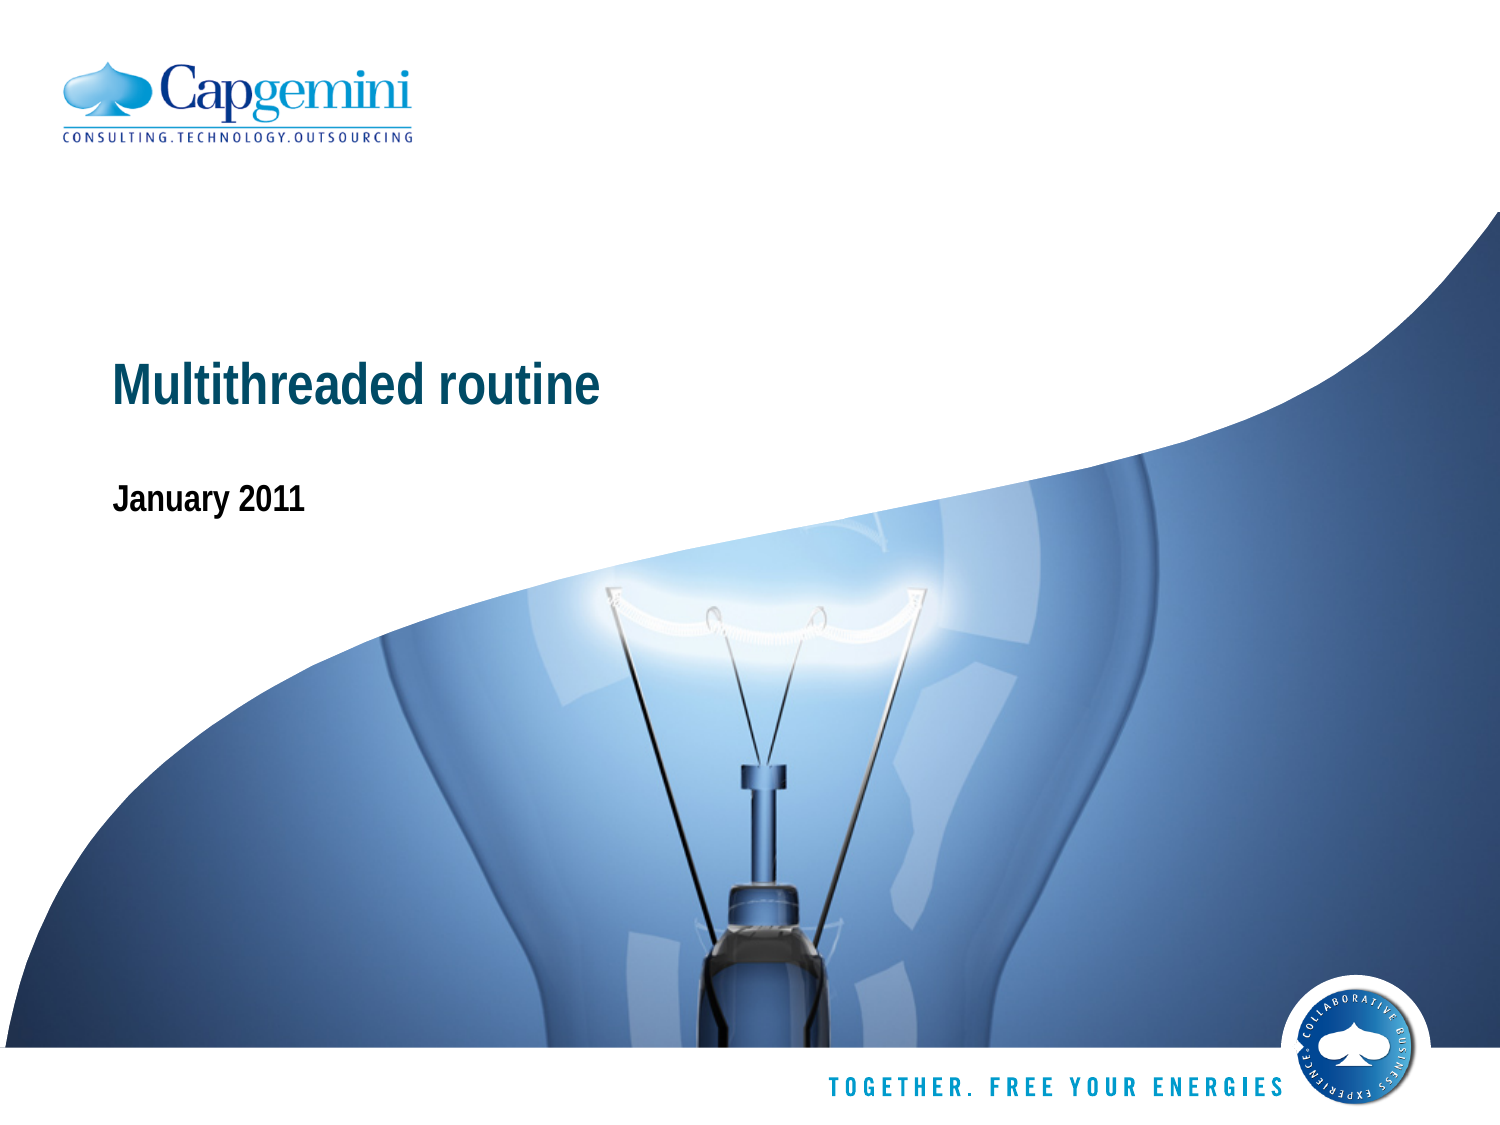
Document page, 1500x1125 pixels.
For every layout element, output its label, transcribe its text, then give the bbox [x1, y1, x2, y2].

title Multithreaded routine [0, 330, 1377, 432]
subtitle January 2011 [0, 458, 881, 535]
picture [60, 60, 415, 144]
picture [6, 212, 1500, 1108]
